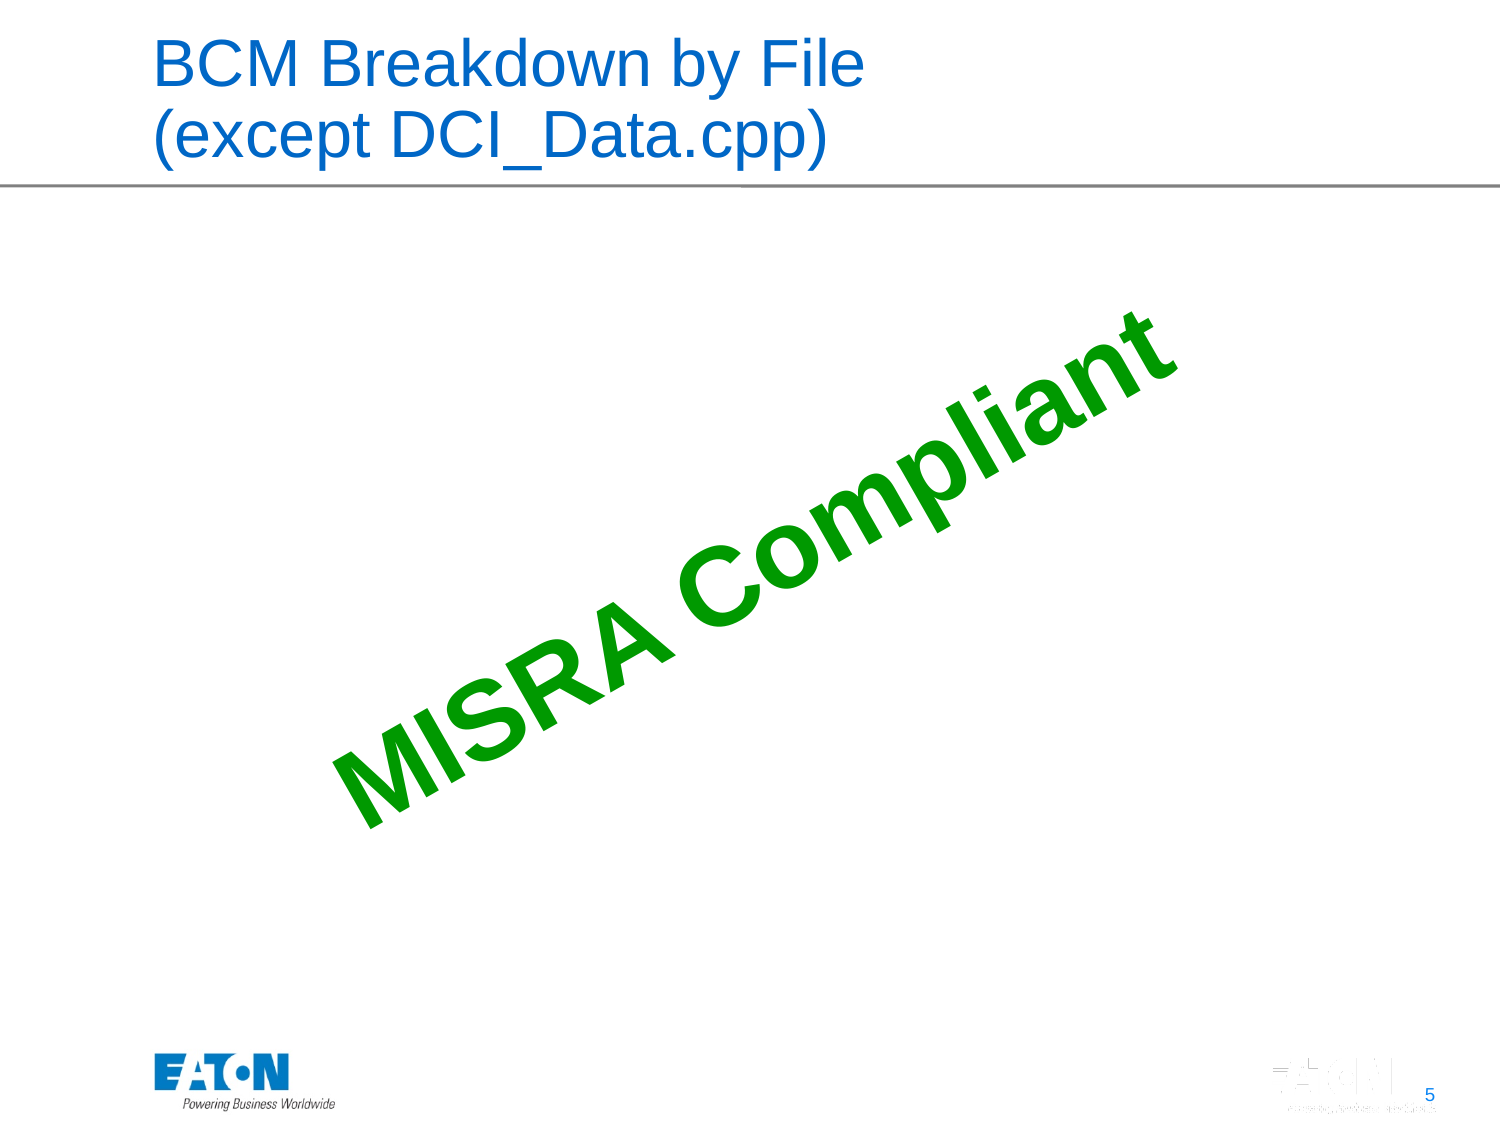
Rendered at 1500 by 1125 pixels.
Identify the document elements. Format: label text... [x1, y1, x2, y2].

picture [1260, 1058, 1436, 1115]
title BCM Breakdown by File (except DCI_Data.cpp) [137, 0, 1438, 180]
picture [125, 1032, 345, 1125]
text_box MISRA Compliant [291, 256, 1208, 868]
